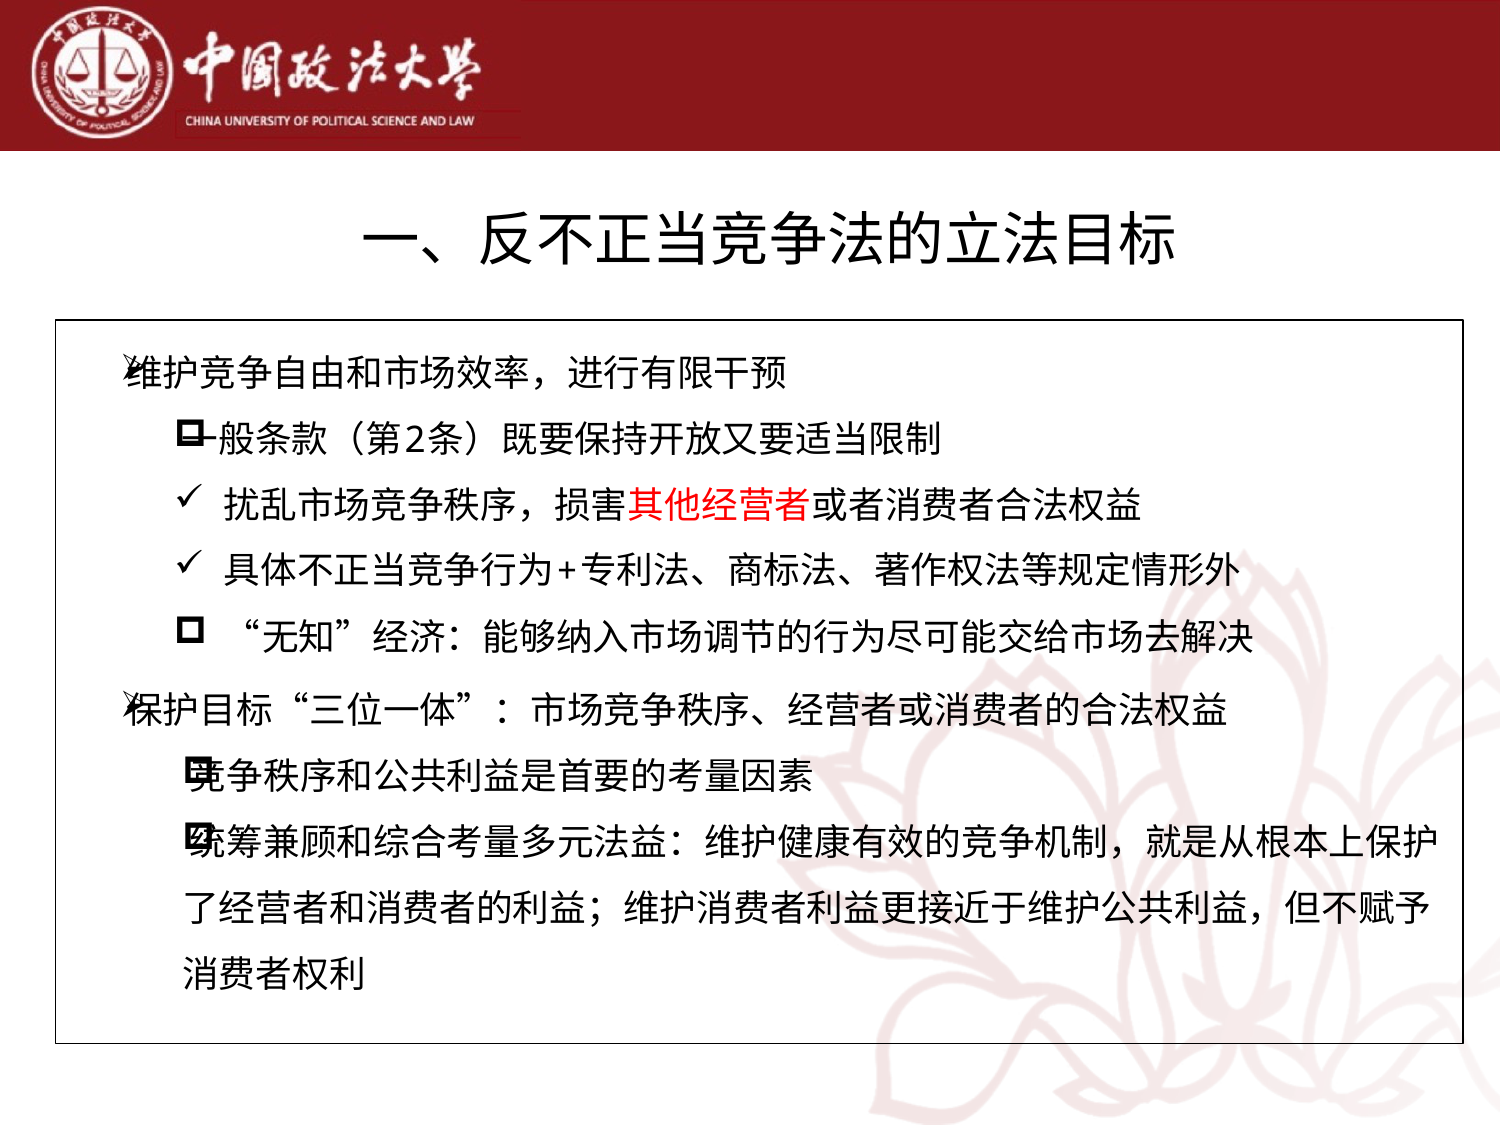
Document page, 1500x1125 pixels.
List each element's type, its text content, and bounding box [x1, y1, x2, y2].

picture [0, 0, 1500, 151]
text_box 一、反不正当竞争法的立法目标 [128, 202, 1411, 281]
list 维护竞争自由和市场效率，进行有限干预 一般条款（第2条）既要保持开放又要适当限制 扰乱市场竞争秩序，损害其他经营者或者消费者合法权益 具体不正当竞争行为+专利法、商标法、著作权法等规定情形外 “无知”经济：能够纳入市场调节的行为尽可能交给市场去解决 保护目标“三位一体”：市场竞争秩序、经营者或消费者的合法权益 竞争秩序和公共利益是首要的考量因素 统筹兼顾和综合考量多元法益：维护健康有效的竞争机制，就是从根本上保护了经营者和消费者的利益；维护消费者利益更接近于维护公共利益，但不赋予消费者权利 [55, 320, 1463, 1044]
picture [773, 533, 1500, 1125]
